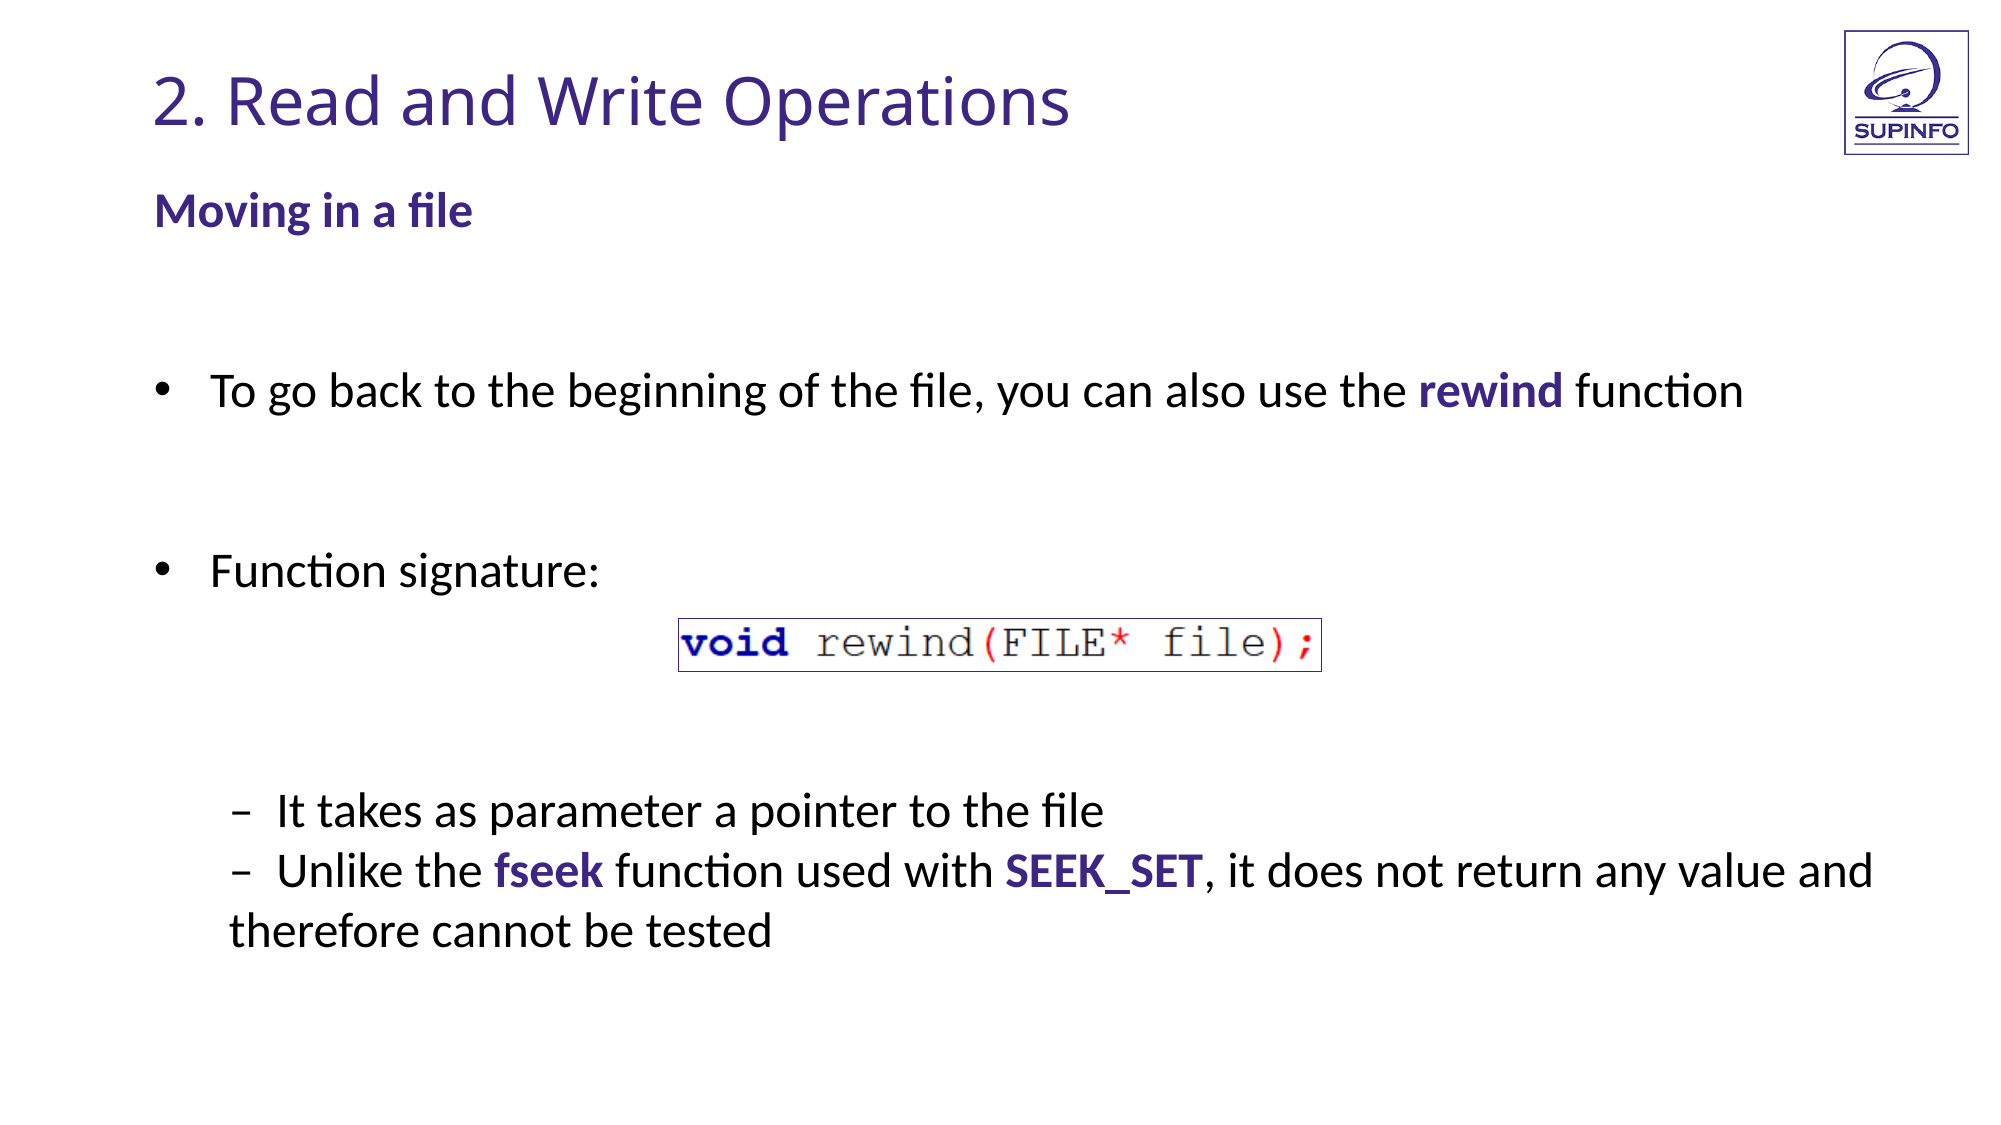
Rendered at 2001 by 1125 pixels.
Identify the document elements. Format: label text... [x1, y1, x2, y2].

text_box 2. Read and Write Operations [137, 59, 1844, 155]
picture [1844, 30, 1969, 155]
text_box Moving in a file To go back to the beginning of the file, you can also use the rewind function Function signature: – It takes as parameter a pointer to the file – Unlike the fseek function used with SEEK_SET, it does not return any value and therefore cannot be tested [139, 170, 1895, 966]
picture [678, 618, 1321, 672]
